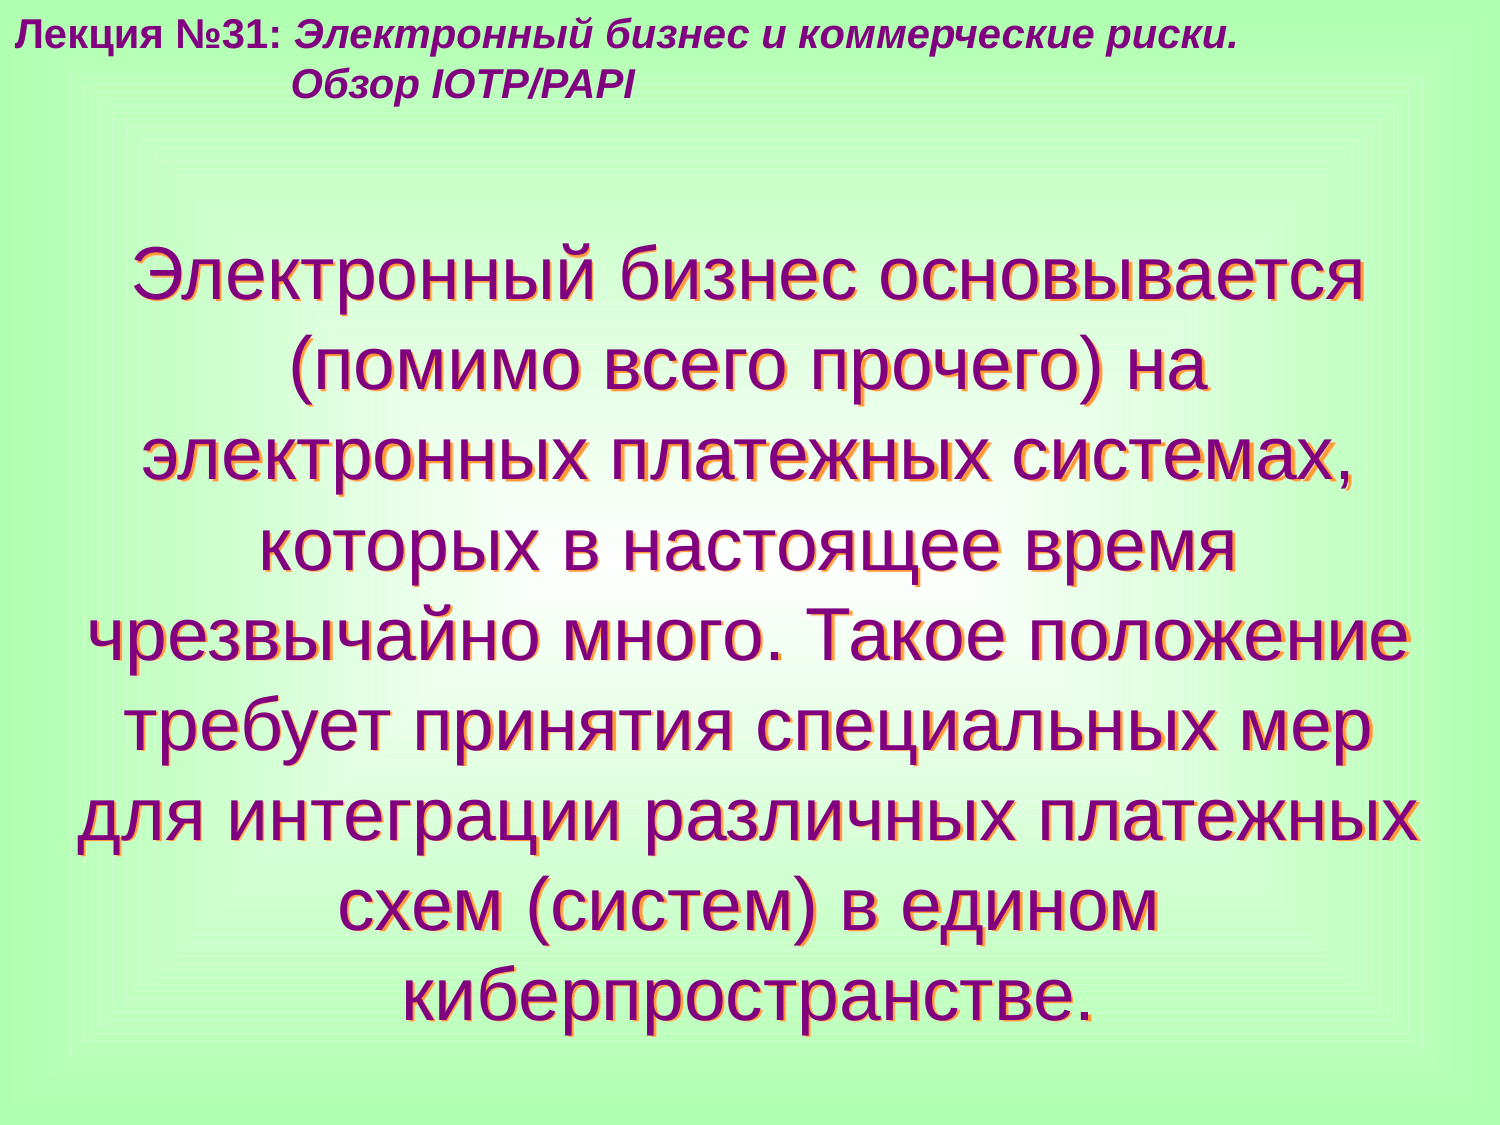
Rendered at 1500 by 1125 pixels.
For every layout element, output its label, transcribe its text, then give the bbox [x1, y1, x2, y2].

text_box Электронный бизнес основывается (помимо всего прочего) на электронных платежных системах, которых в настоящее время чрезвычайно много. Такое положение требует принятия специальных мер для интеграции различных платежных схем (систем) в едином киберпространстве. [41, 217, 1457, 1043]
text_box Лекция №31: Электронный бизнес и коммерческие риски. Обзор IOTP/PAPI [0, 0, 1500, 115]
